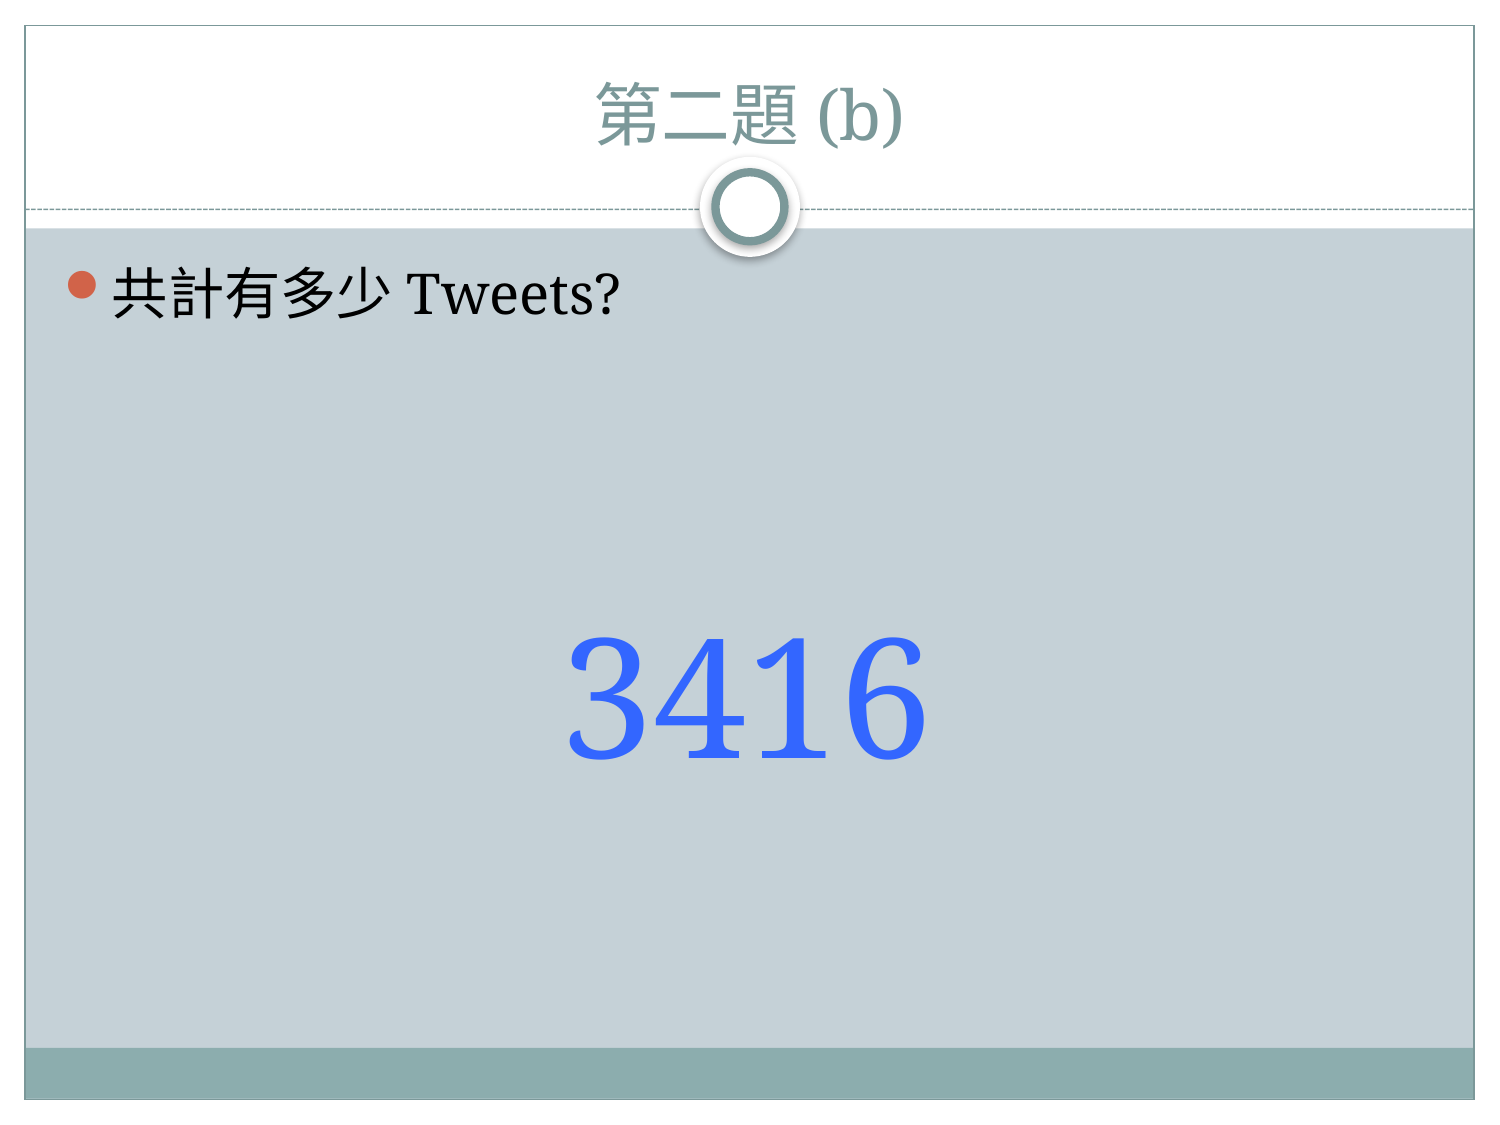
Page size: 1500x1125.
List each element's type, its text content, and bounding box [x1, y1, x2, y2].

list 共計有多少Tweets? 3416 [49, 250, 1445, 1001]
title 第二題(b) [49, 37, 1450, 162]
